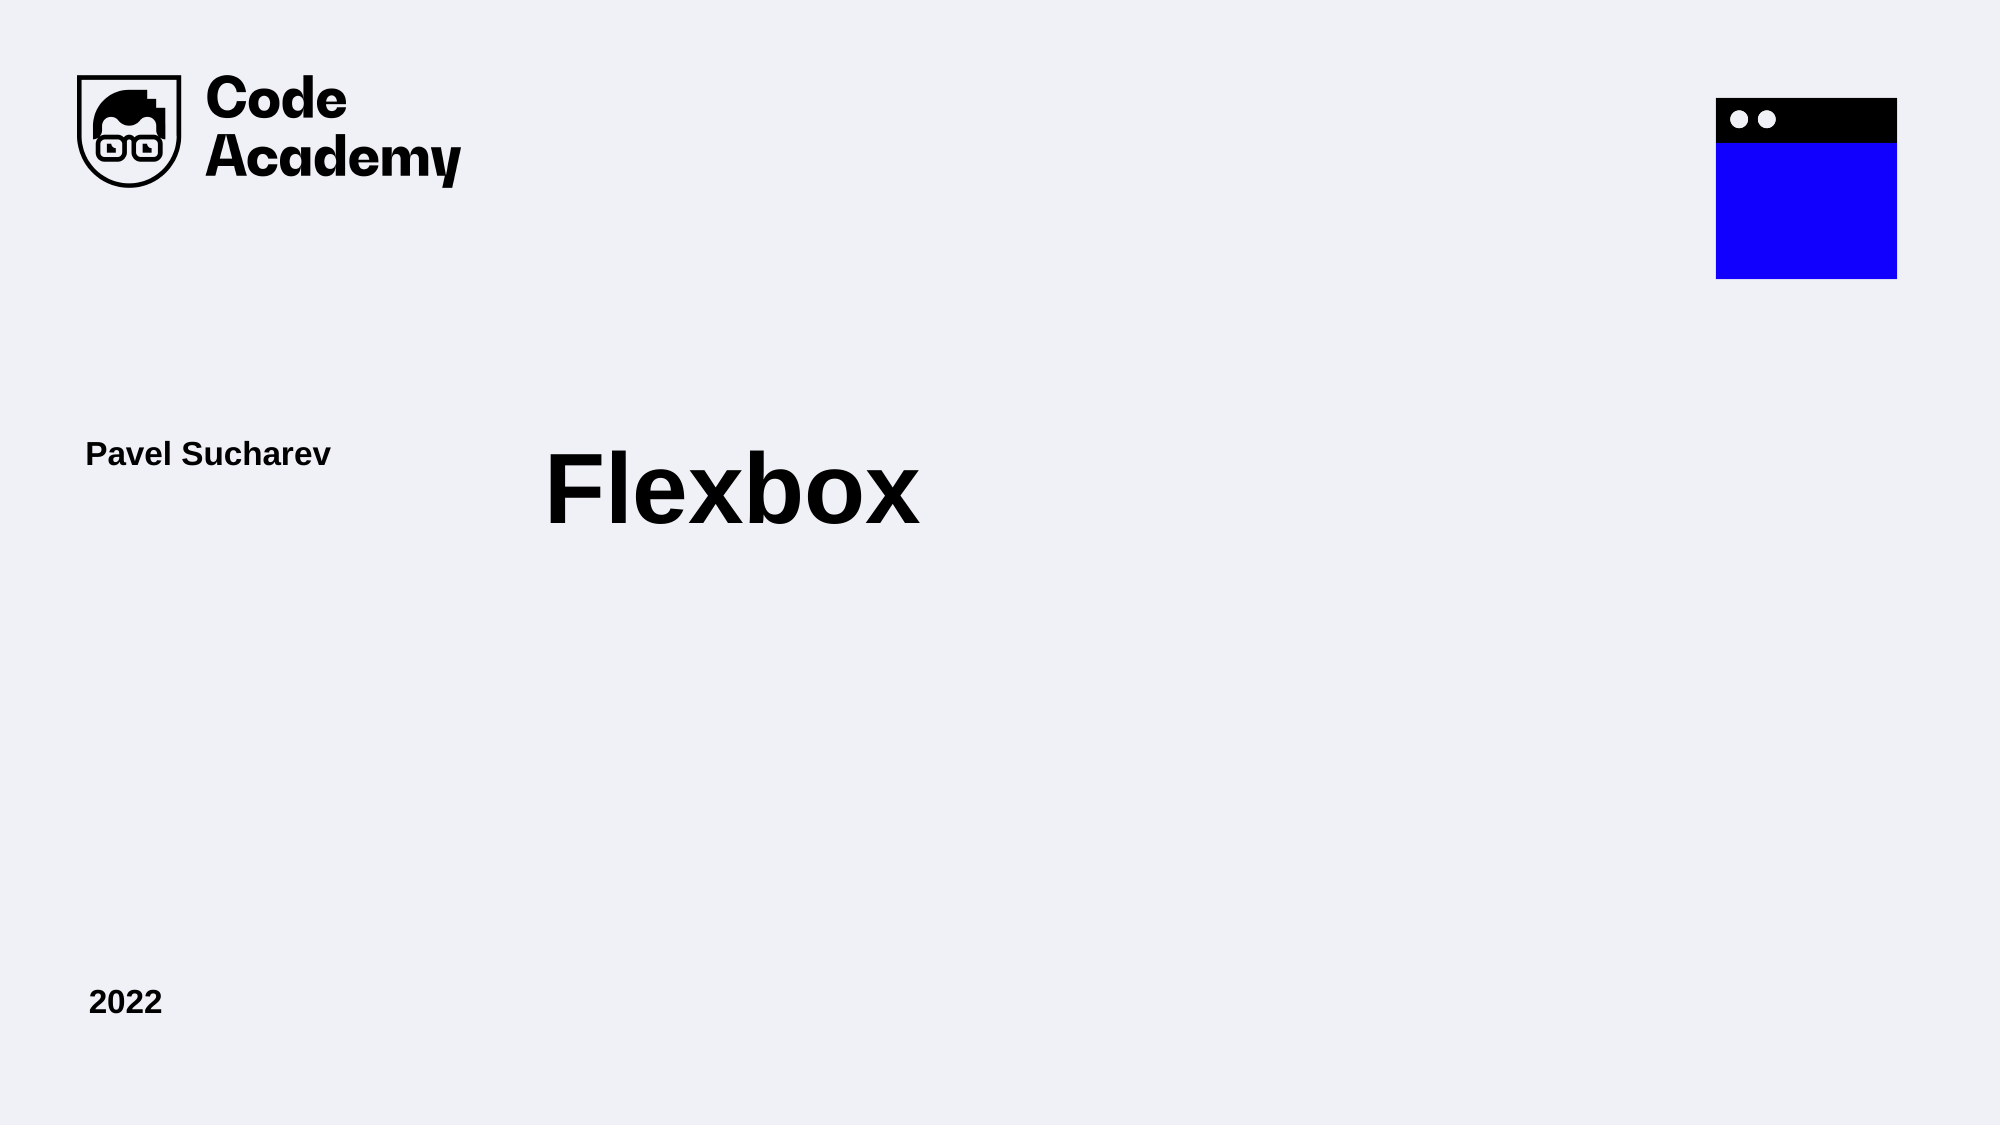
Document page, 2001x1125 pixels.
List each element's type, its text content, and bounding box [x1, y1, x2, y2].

list Pavel Sucharev [77, 429, 462, 822]
text_box 2022 [81, 972, 454, 1028]
picture [77, 75, 461, 188]
picture [1693, 74, 1920, 302]
title Flexbox [536, 428, 1694, 822]
